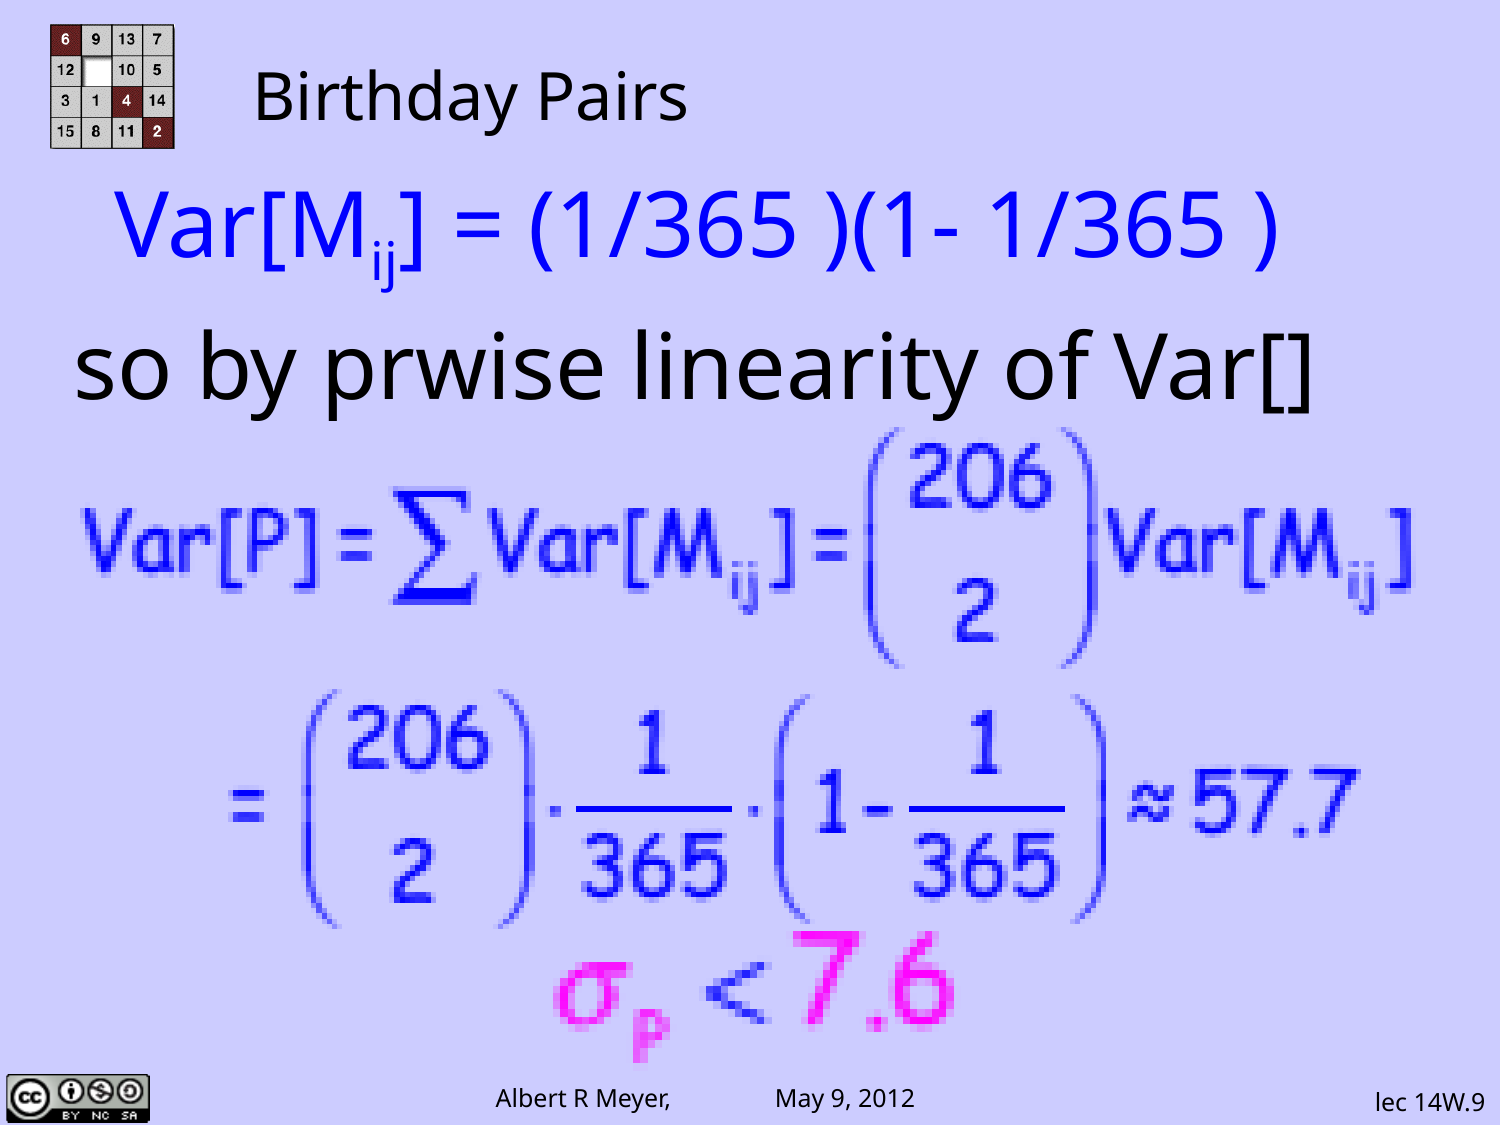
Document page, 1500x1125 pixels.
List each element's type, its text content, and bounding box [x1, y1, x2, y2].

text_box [134, 683, 1367, 936]
list so by prwise linearity of Var[] [58, 289, 1413, 463]
title Birthday Pairs [237, 0, 1476, 188]
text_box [539, 893, 963, 1073]
text_box Var[Mij] = (1/365 )(1- 1/365 ) [99, 158, 1398, 299]
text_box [70, 411, 1422, 676]
picture [50, 24, 175, 149]
picture [6, 1074, 150, 1123]
